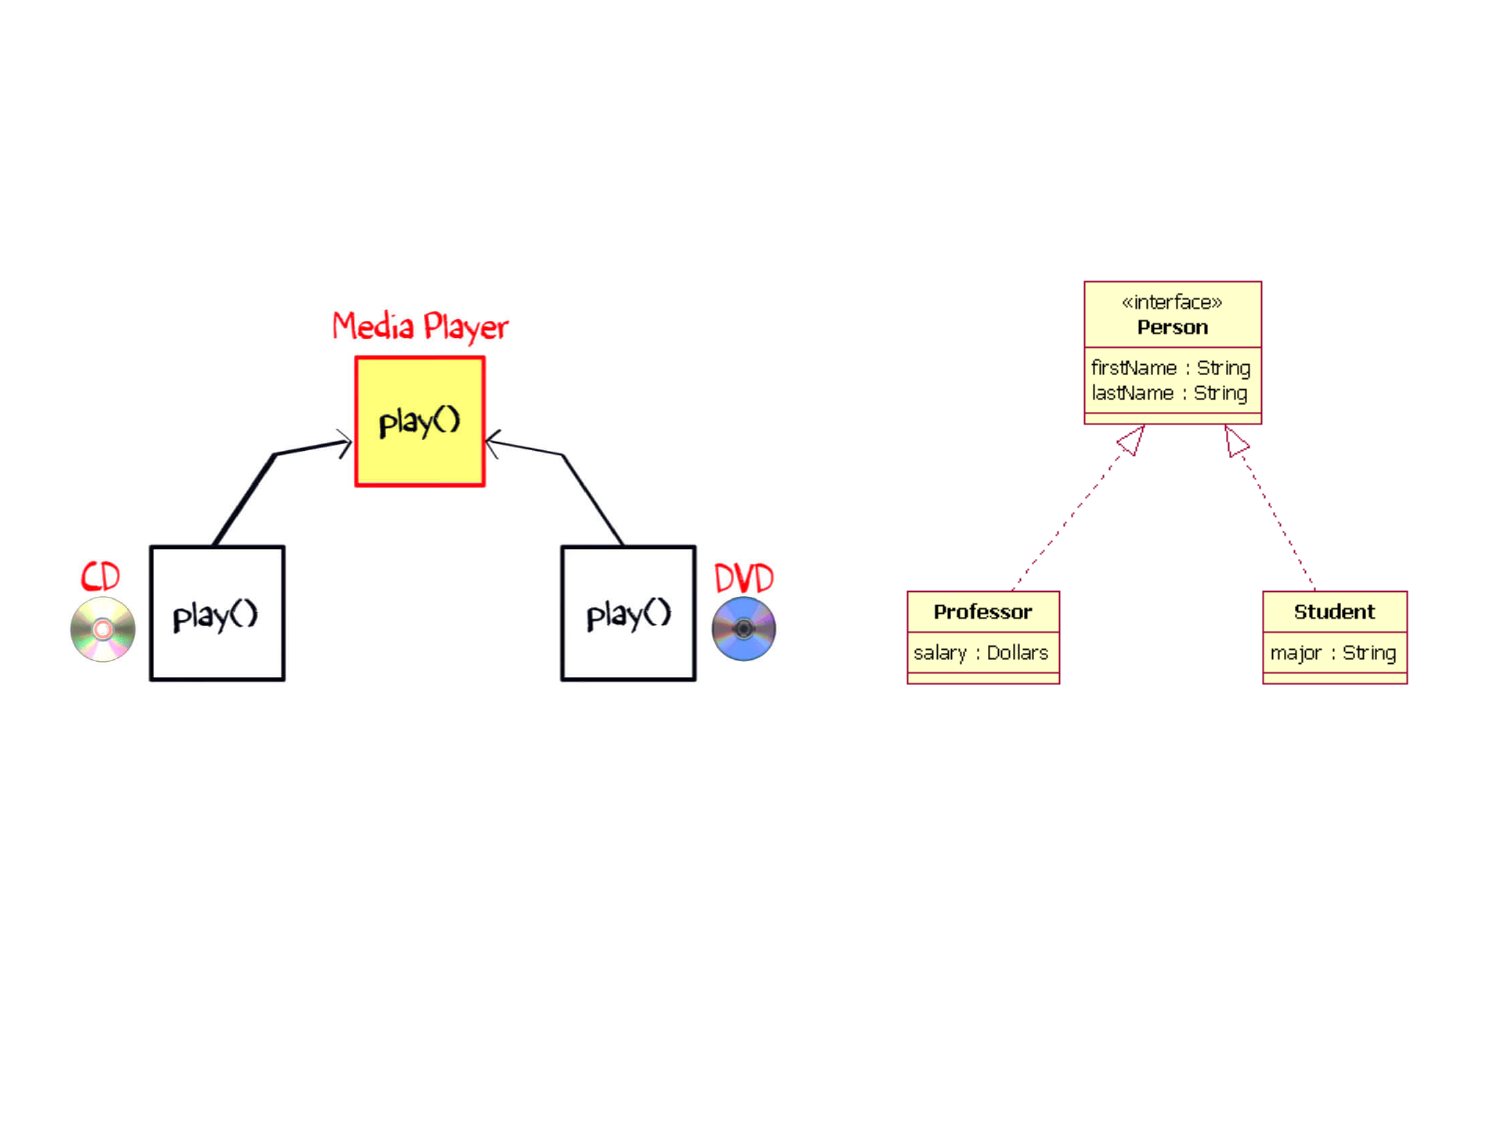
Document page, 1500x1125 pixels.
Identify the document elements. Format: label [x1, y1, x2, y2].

picture [62, 299, 787, 692]
picture [904, 277, 1413, 688]
